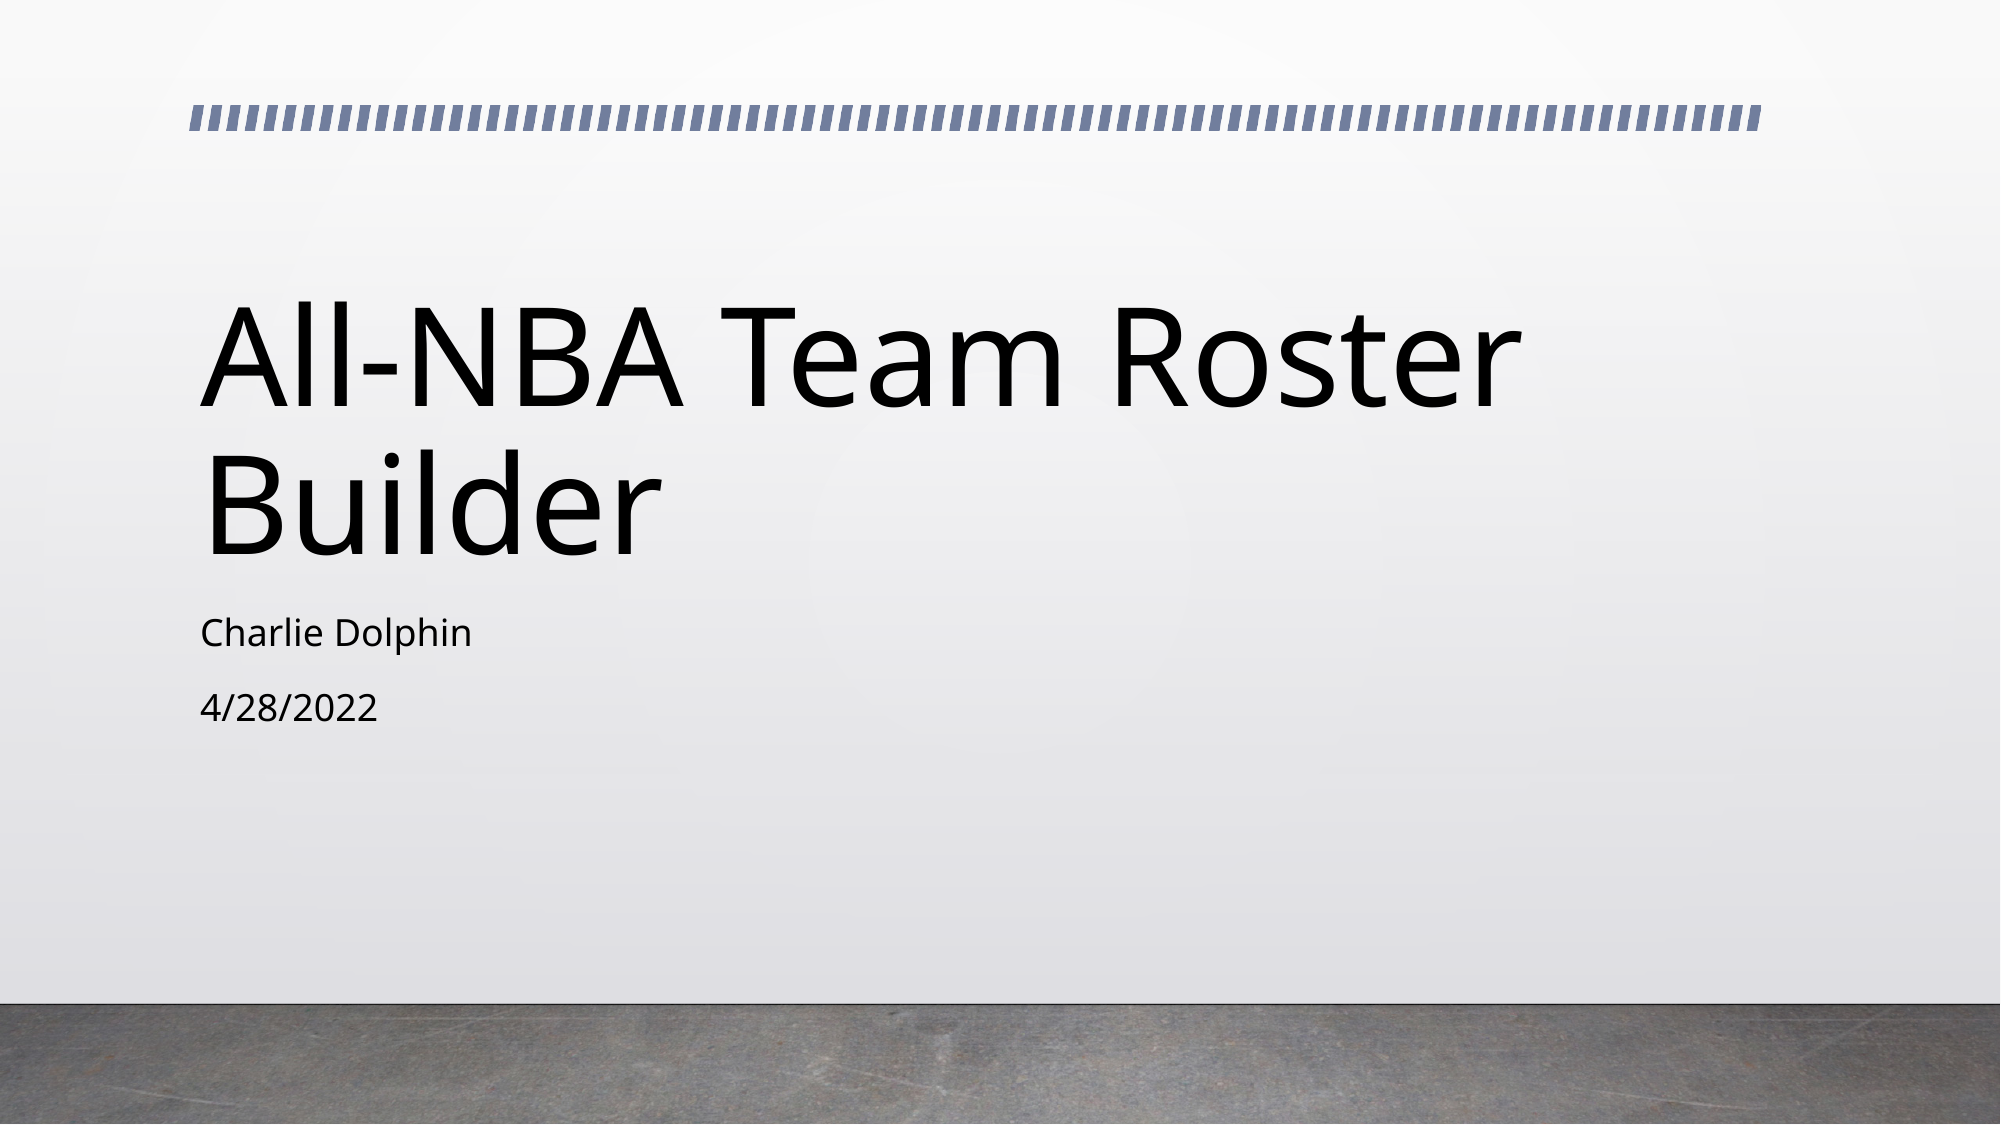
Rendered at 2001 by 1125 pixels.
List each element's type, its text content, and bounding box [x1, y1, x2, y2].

picture [0, 1004, 2000, 1124]
subtitle Charlie Dolphin 4/28/2022 [185, 584, 1602, 761]
title All-NBA Team Roster Builder [185, 155, 1602, 584]
